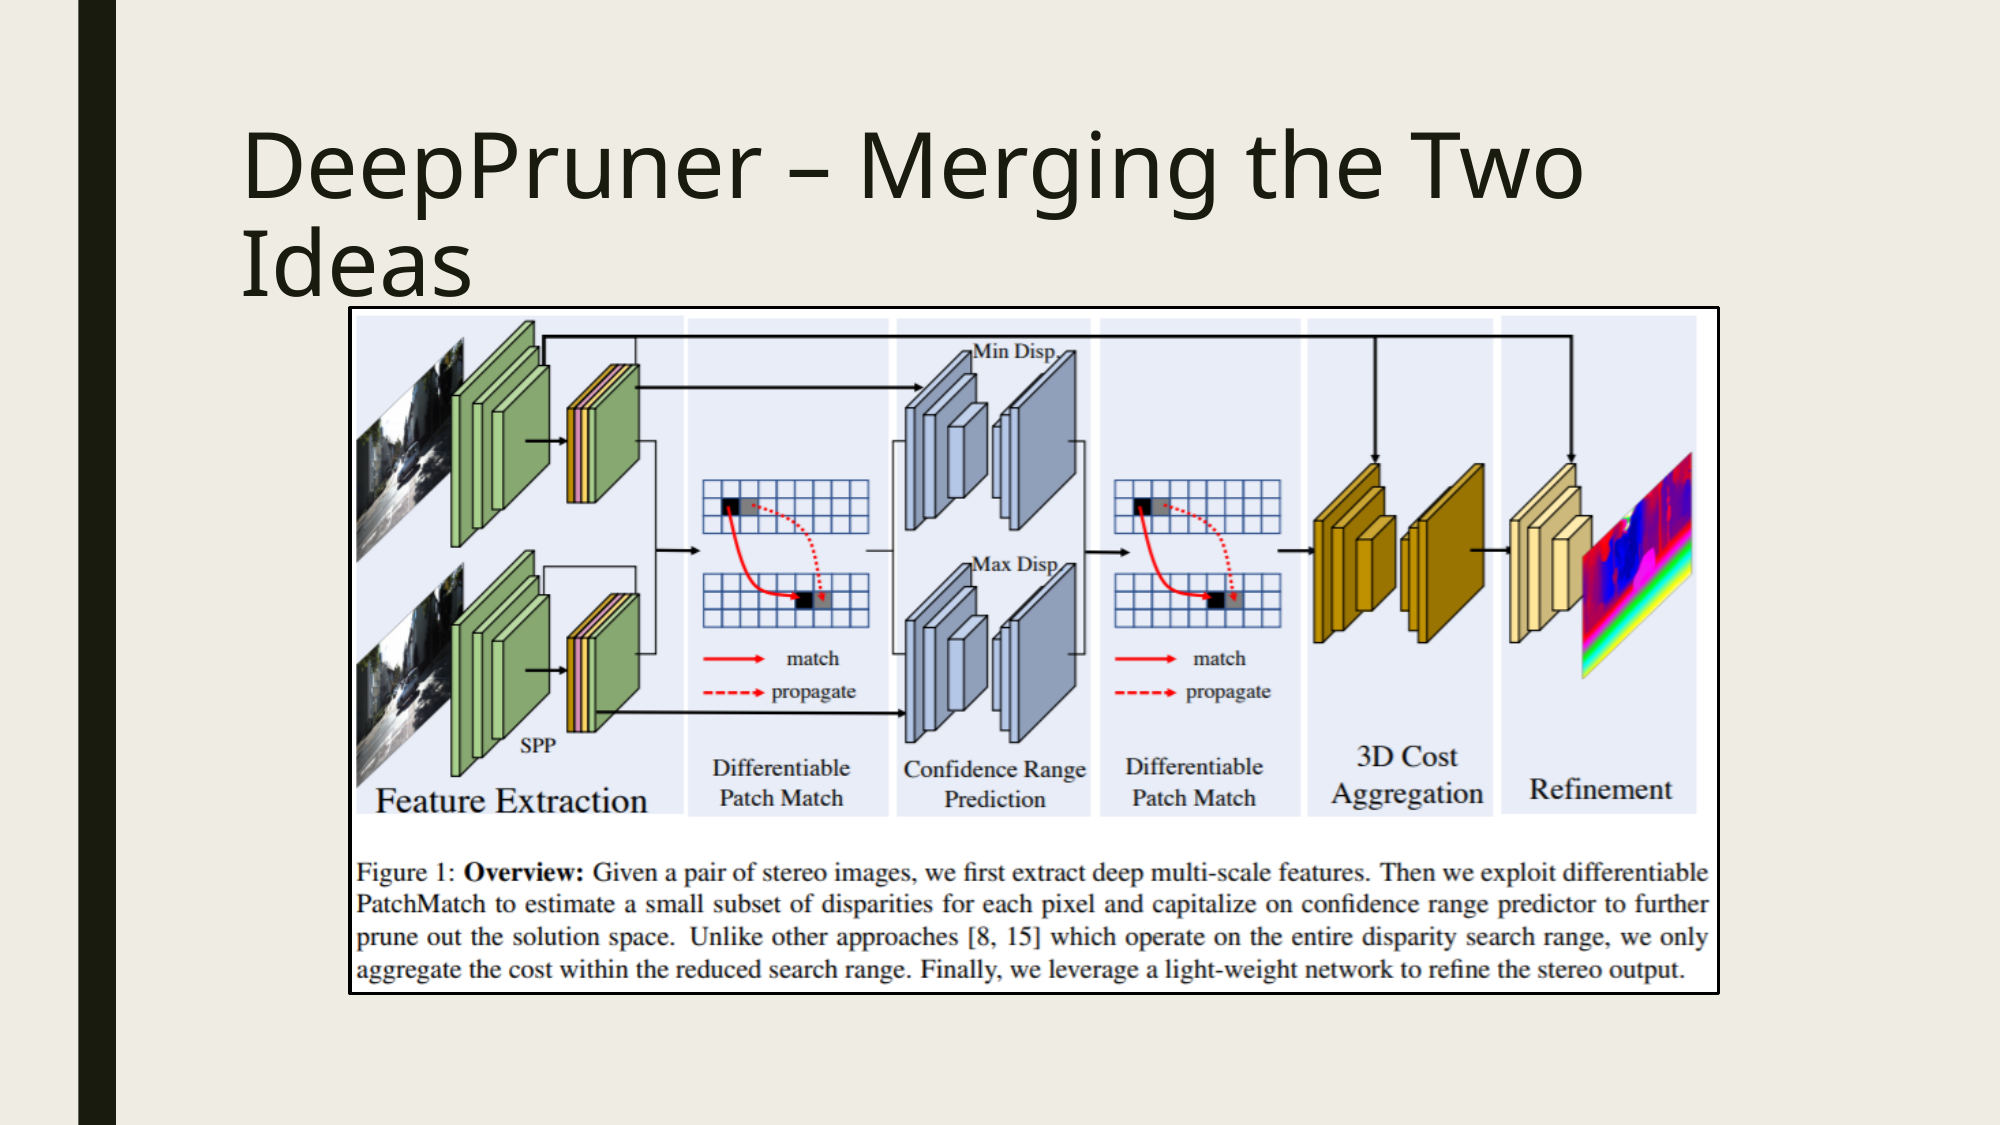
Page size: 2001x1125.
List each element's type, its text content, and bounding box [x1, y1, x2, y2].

title DeepPruner – Merging the Two Ideas [225, 112, 1800, 357]
picture [351, 309, 1718, 993]
